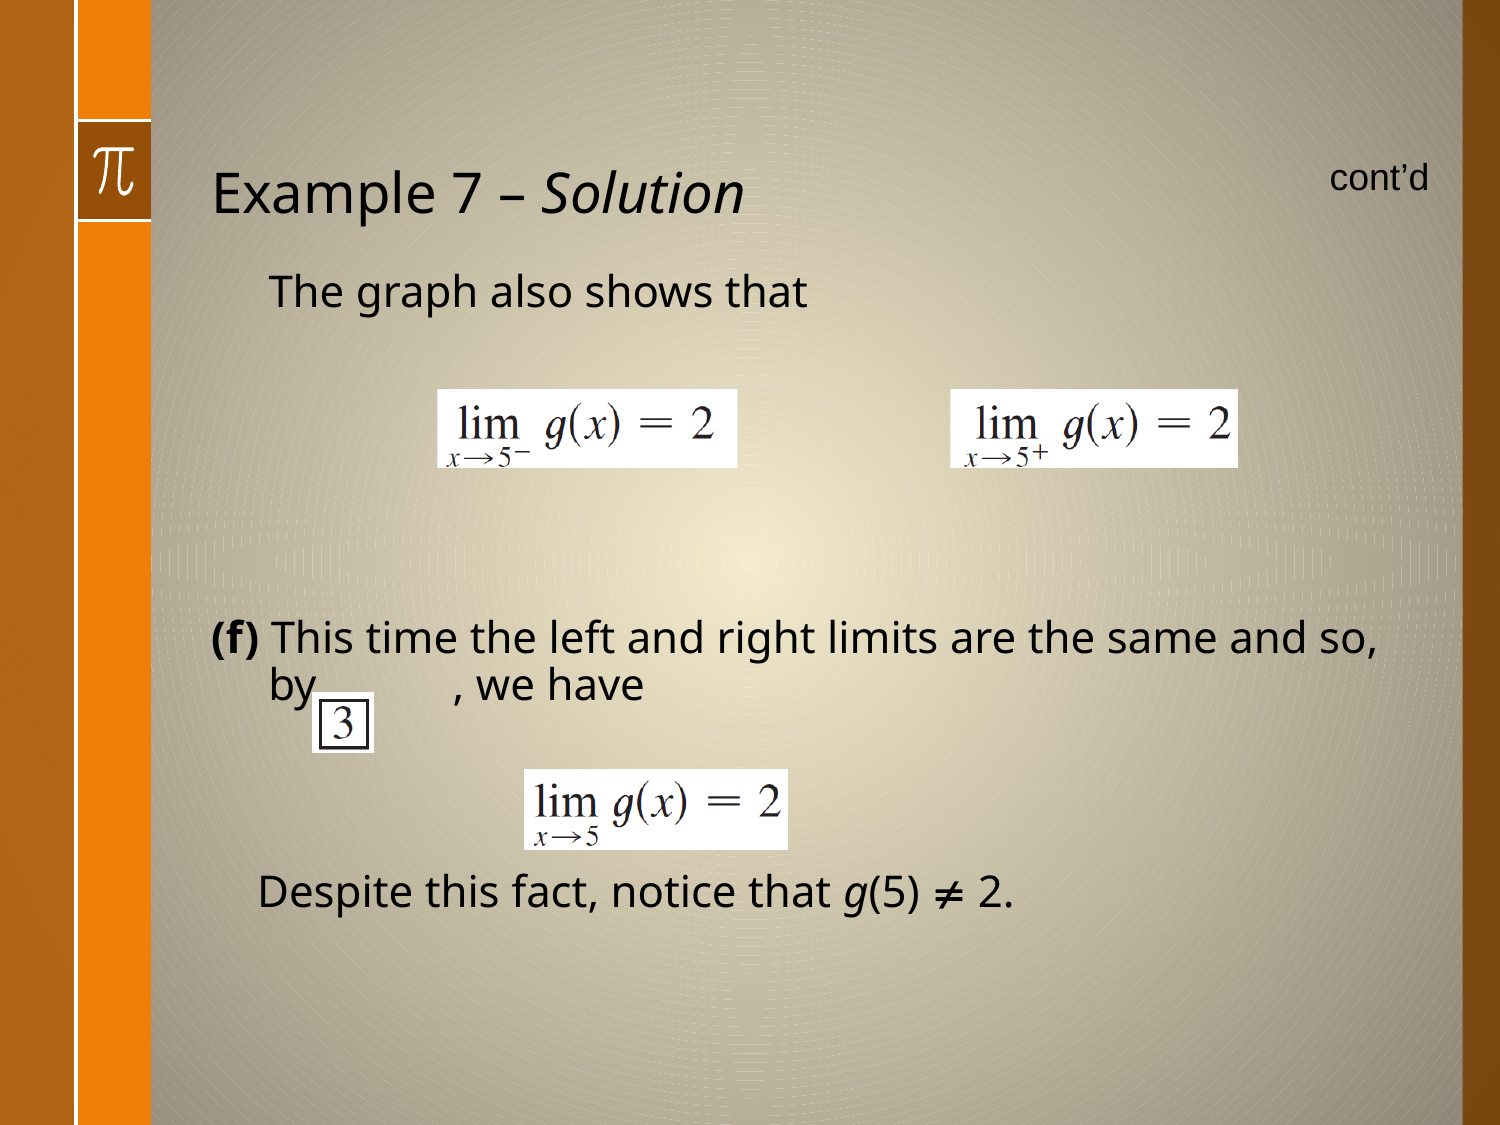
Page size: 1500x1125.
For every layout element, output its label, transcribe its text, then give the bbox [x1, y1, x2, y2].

title Example 7 – Solution [196, 29, 1400, 233]
text_box cont’d [1314, 145, 1453, 203]
picture [524, 769, 788, 851]
picture [312, 692, 374, 753]
picture [437, 389, 738, 468]
picture [950, 389, 1238, 468]
list The graph also shows that (d) and (e) (f) This time the left and right limits are the same and so, by , we have Despite this fact, notice that g(5)  2. [196, 262, 1400, 1013]
